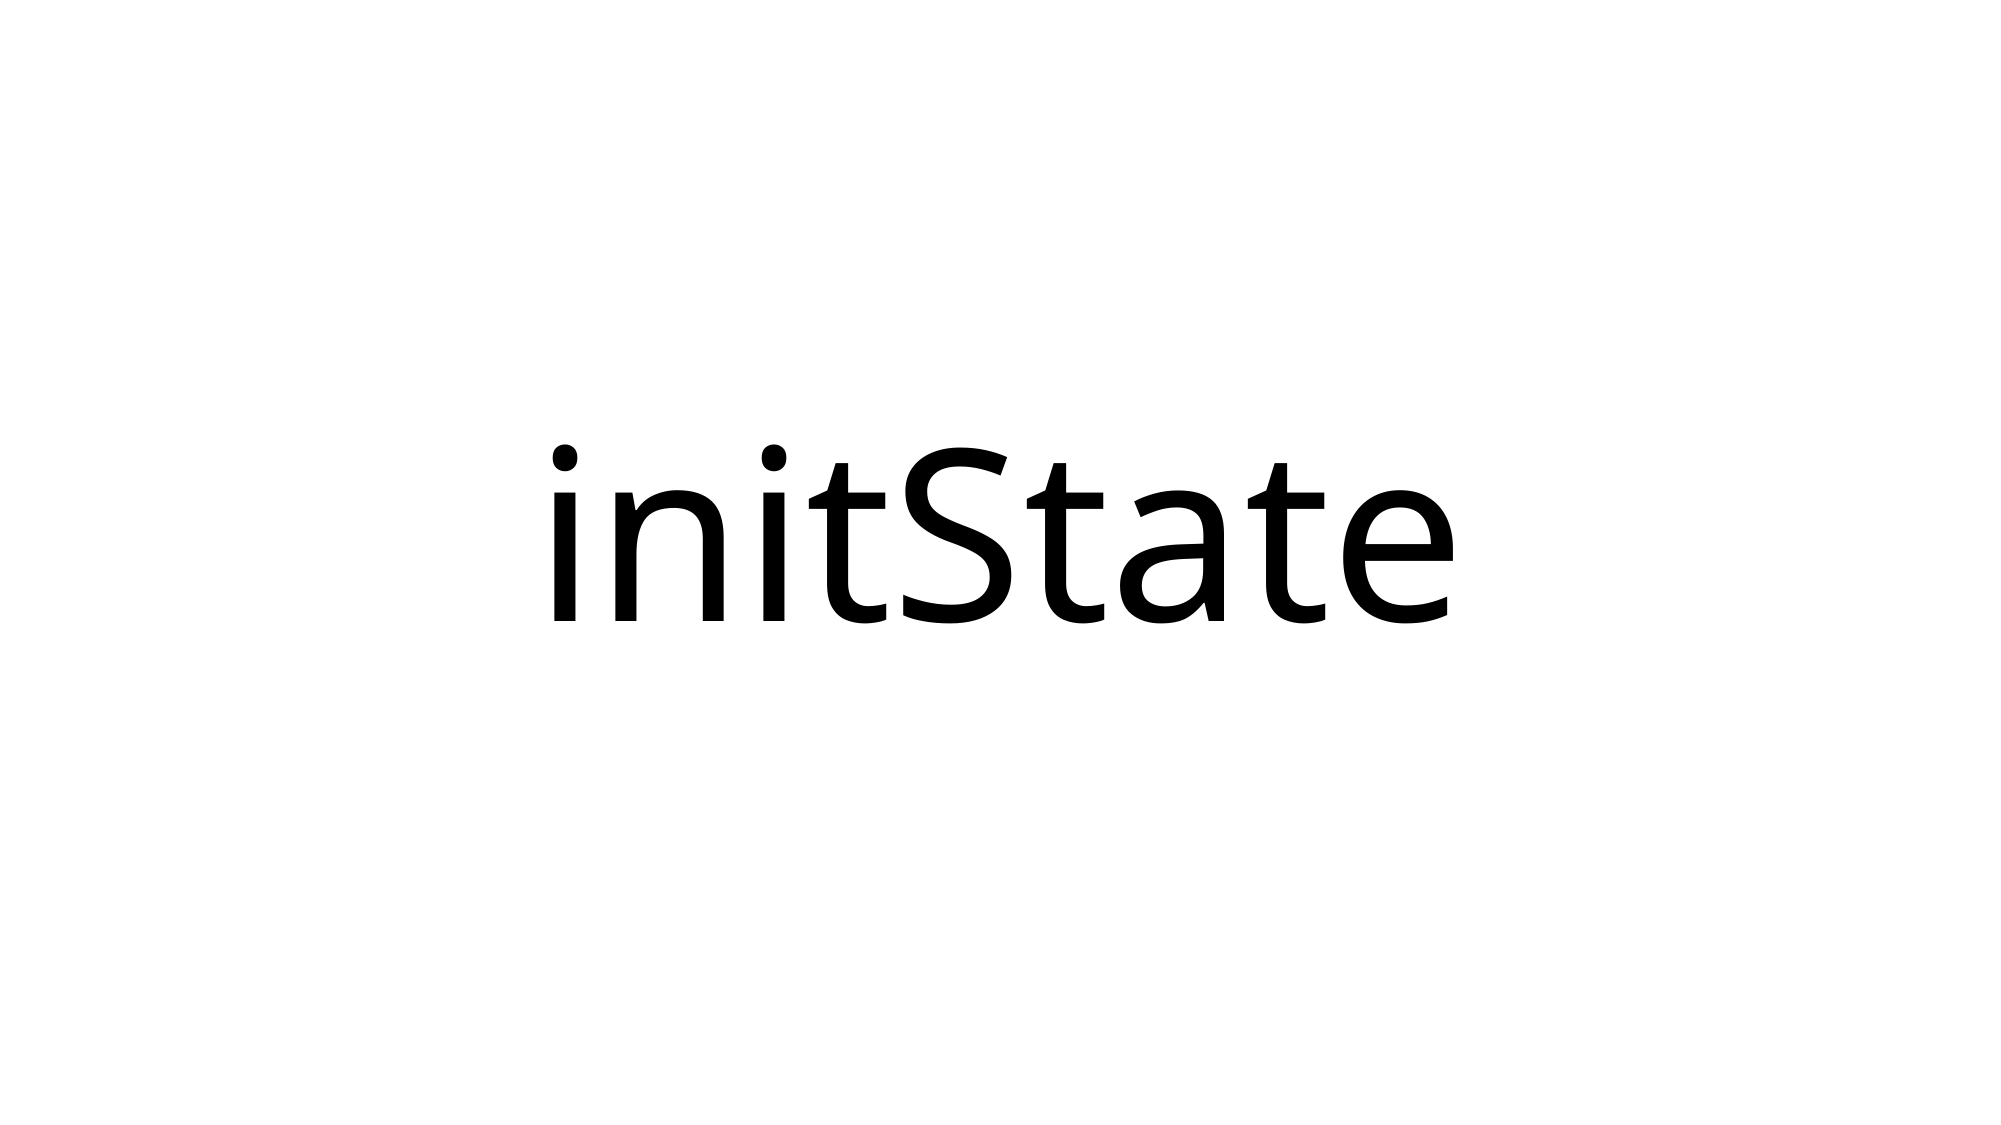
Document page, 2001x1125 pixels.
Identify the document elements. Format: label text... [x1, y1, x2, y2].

title initState [137, 59, 1863, 1029]
